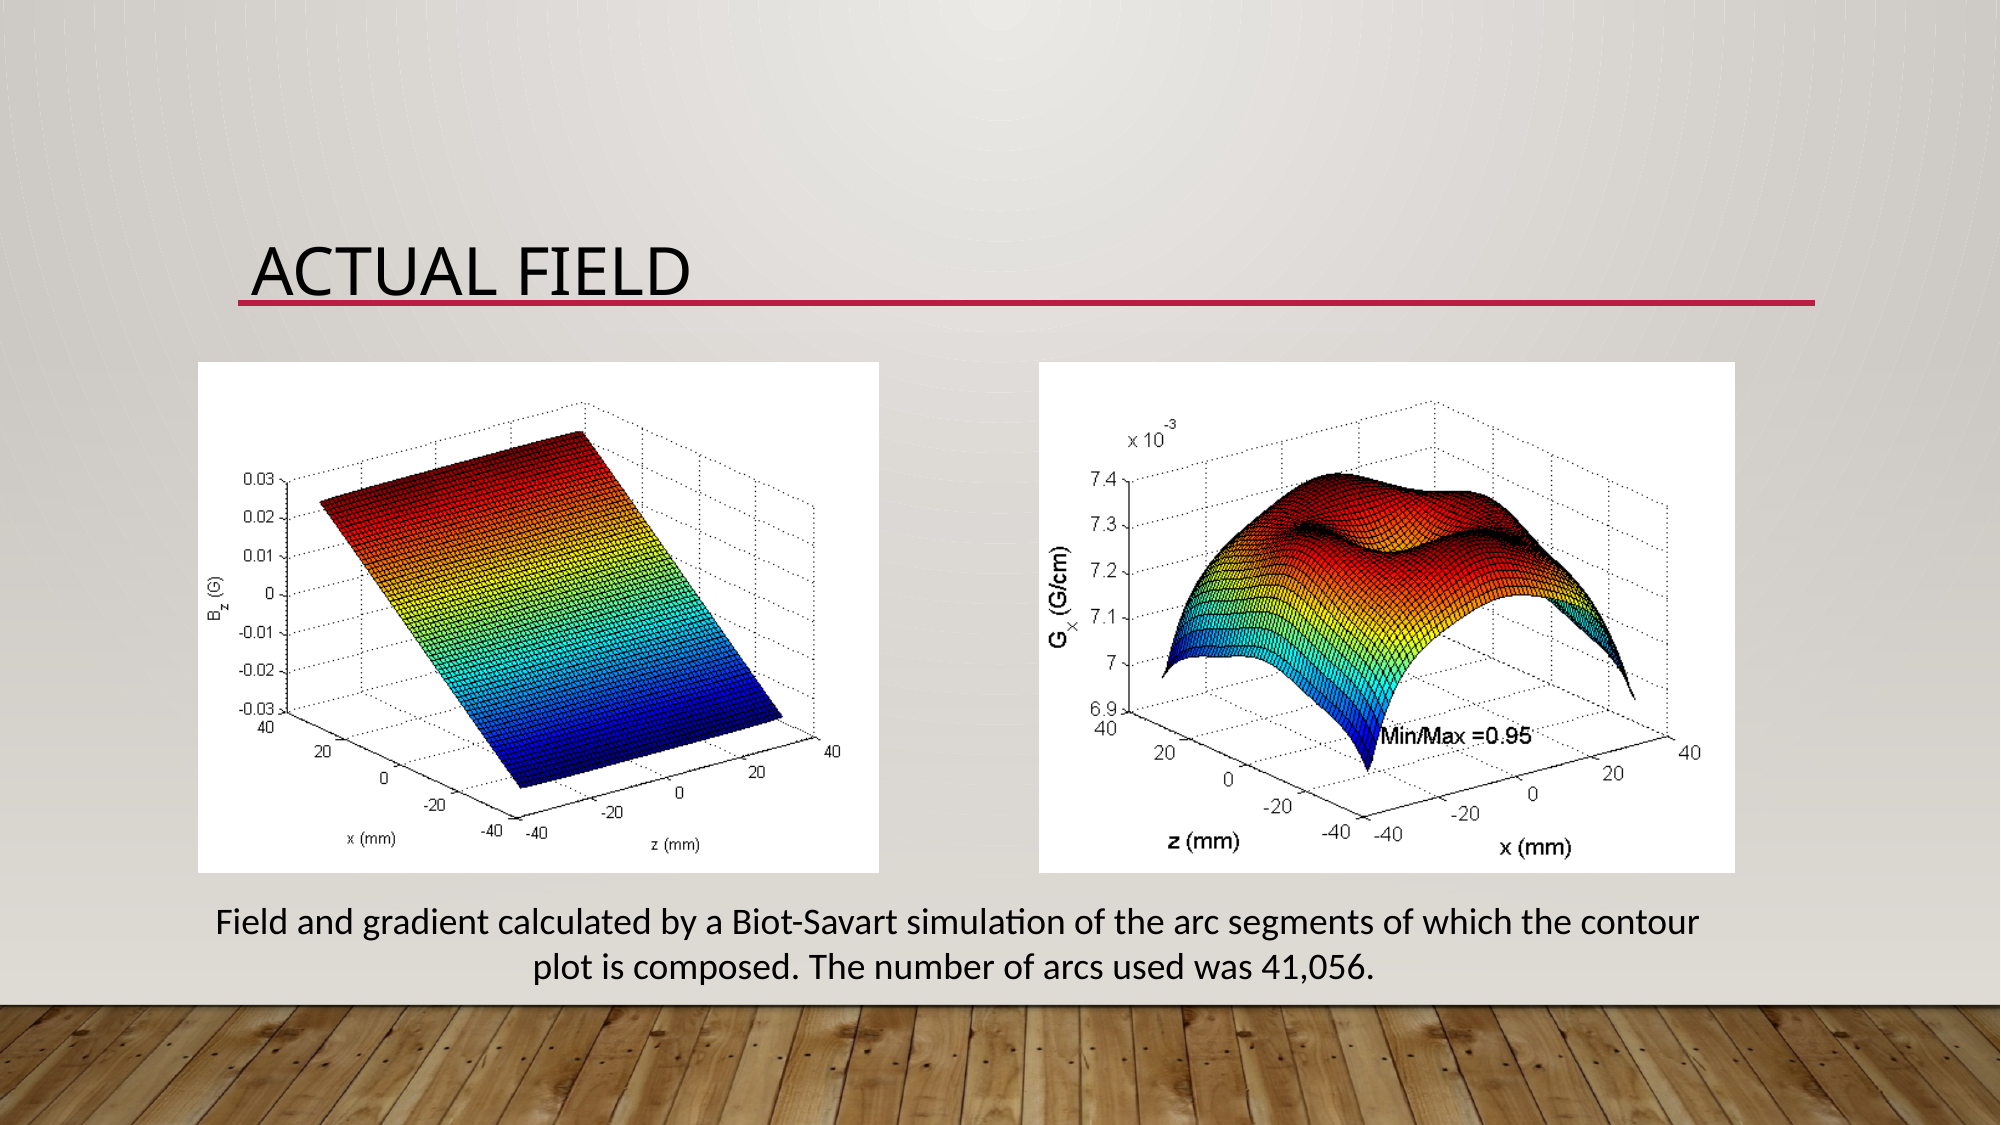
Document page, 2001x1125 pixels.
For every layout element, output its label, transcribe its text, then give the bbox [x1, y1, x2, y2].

picture [198, 362, 879, 873]
title Actual Field [236, 230, 1812, 403]
text_box Field and gradient calculated by a Biot-Savart simulation of the arc segments of which the contour plot is composed. The number of arcs used was 41,056. [182, 889, 1735, 994]
picture [0, 1005, 2000, 1125]
picture [1038, 362, 1735, 873]
